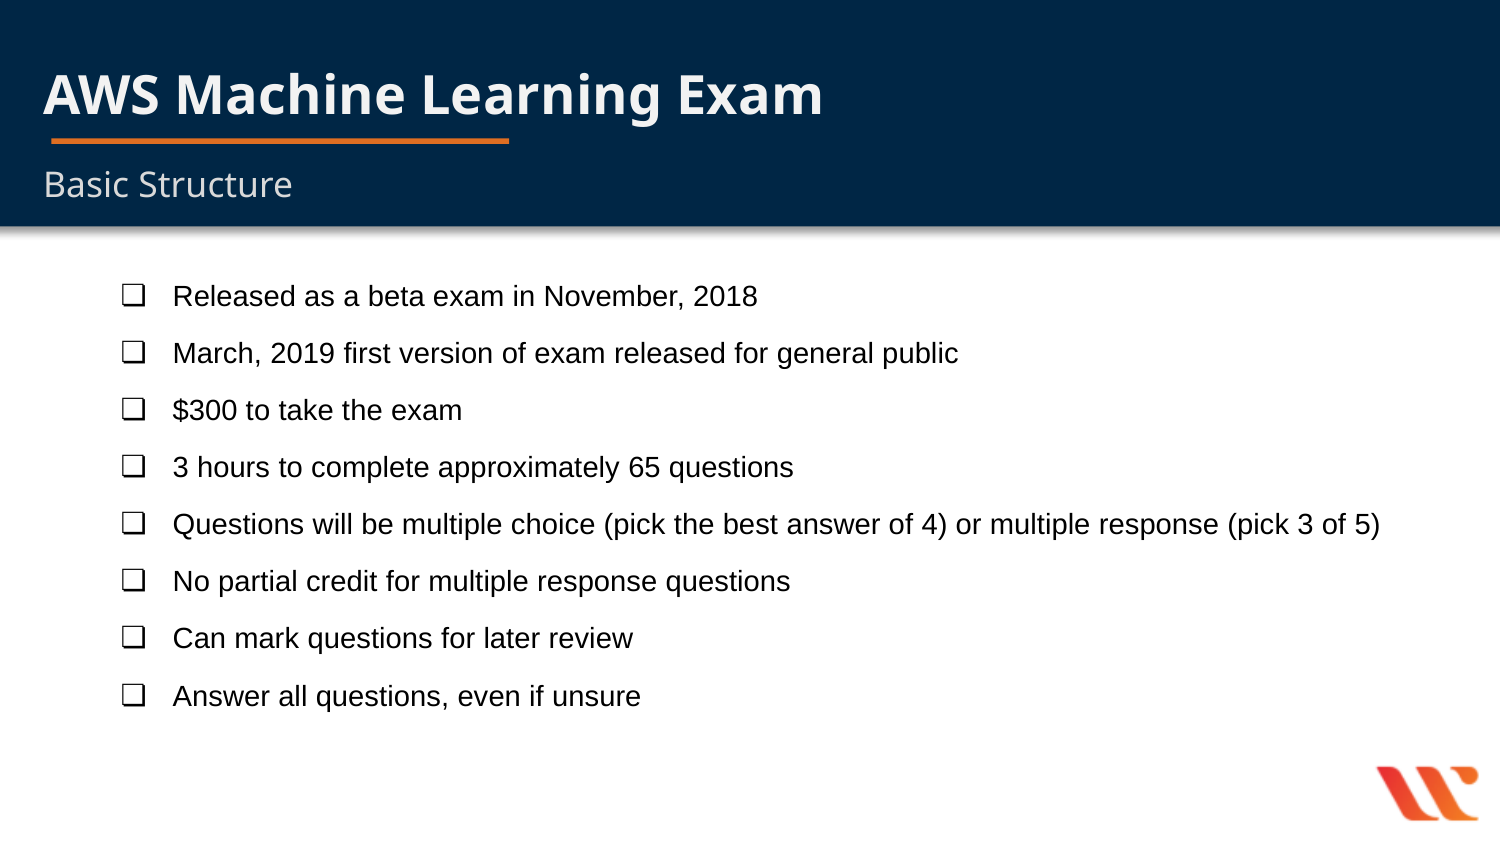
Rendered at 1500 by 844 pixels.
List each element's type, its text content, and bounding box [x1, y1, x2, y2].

text_box Basic Structure [37, 156, 718, 212]
text_box March, 2019 first version of exam released for general public [82, 319, 1033, 400]
text_box 3 hours to complete approximately 65 questions [82, 433, 1202, 490]
picture [1365, 753, 1490, 835]
text_box Questions will be multiple choice (pick the best answer of 4) or multiple response (pick 3 of 5) [82, 490, 1463, 572]
text_box Released as a beta exam in November, 2018 [82, 262, 794, 319]
text_box Answer all questions, even if unsure [82, 662, 1075, 743]
text_box AWS Machine Learning Exam [37, 54, 1500, 132]
text_box No partial credit for multiple response questions [82, 547, 1119, 628]
text_box [51, 138, 510, 144]
text_box $300 to take the exam [82, 376, 794, 433]
text_box Can mark questions for later review [82, 604, 794, 662]
text_box [0, 0, 1500, 227]
